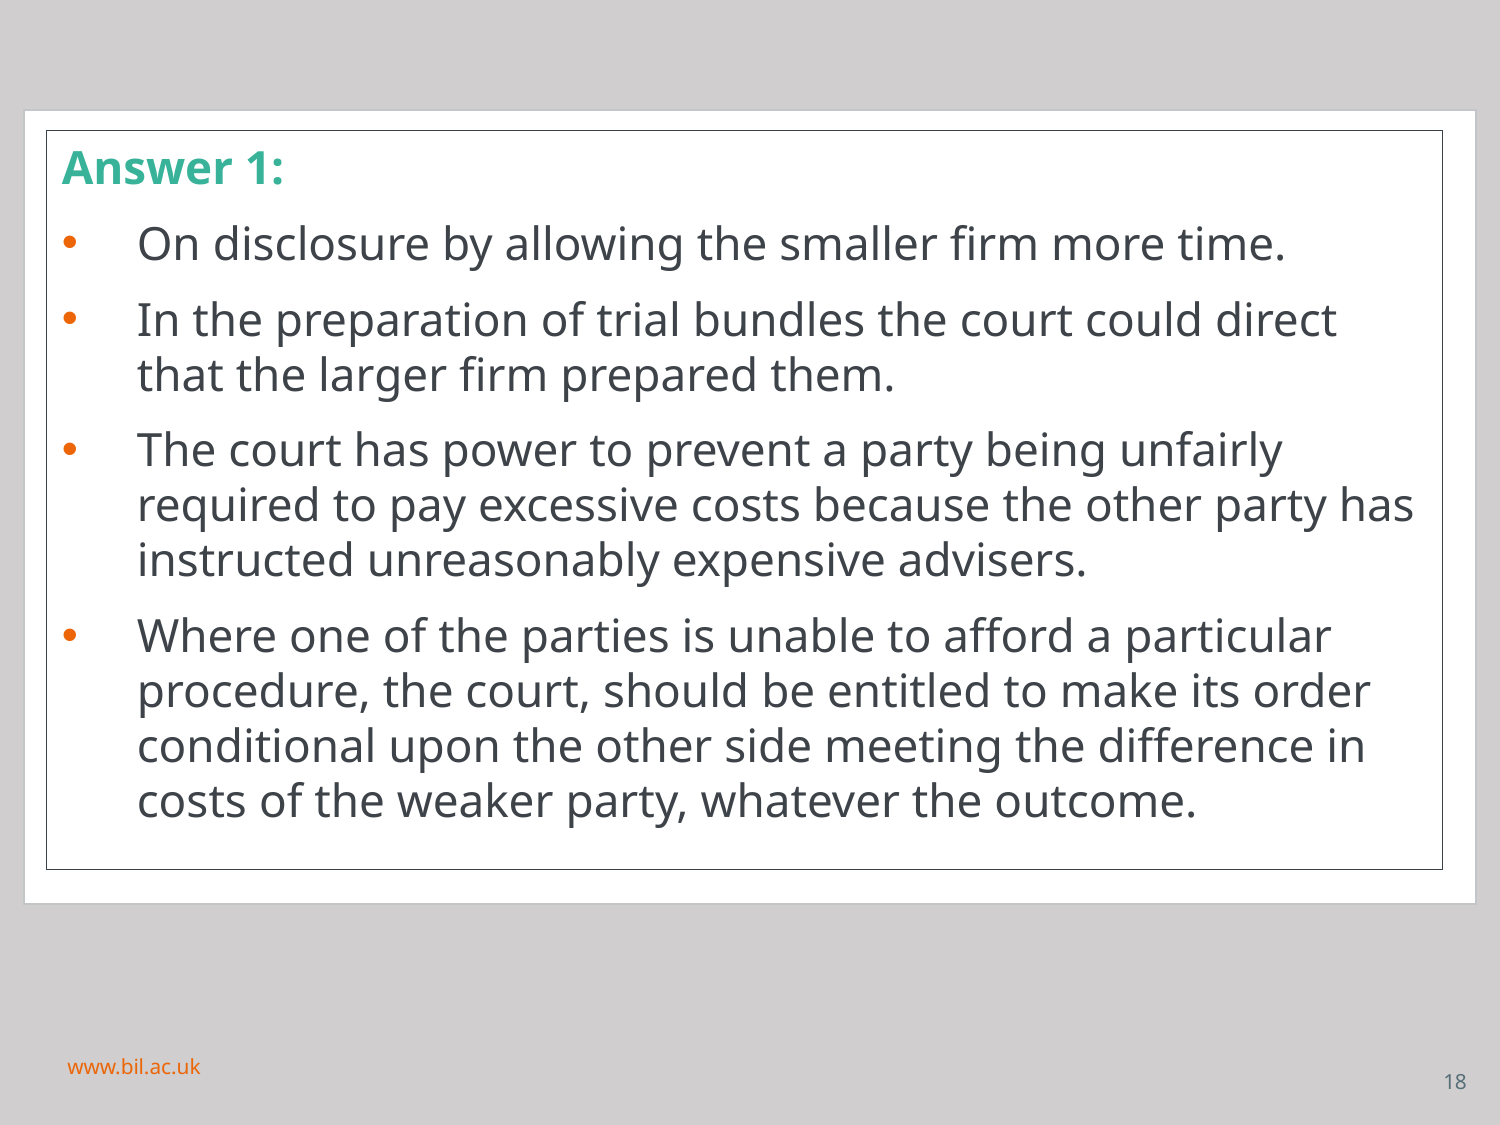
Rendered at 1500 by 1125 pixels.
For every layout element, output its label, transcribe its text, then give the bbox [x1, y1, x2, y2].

slide_number 18 [1411, 1058, 1482, 1107]
text_box [23, 109, 1477, 905]
text_box Answer 1: On disclosure by allowing the smaller firm more time. In the preparation of trial bundles the court could direct that the larger firm prepared them. The court has power to prevent a party being unfairly required to pay excessive costs because the other party has instructed unreasonably expensive advisers. Where one of the parties is unable to afford a particular procedure, the court, should be entitled to make its order conditional upon the other side meeting the difference in costs of the weaker party, whatever the outcome. [46, 130, 1443, 870]
list www.bil.ac.uk [52, 1046, 1057, 1105]
